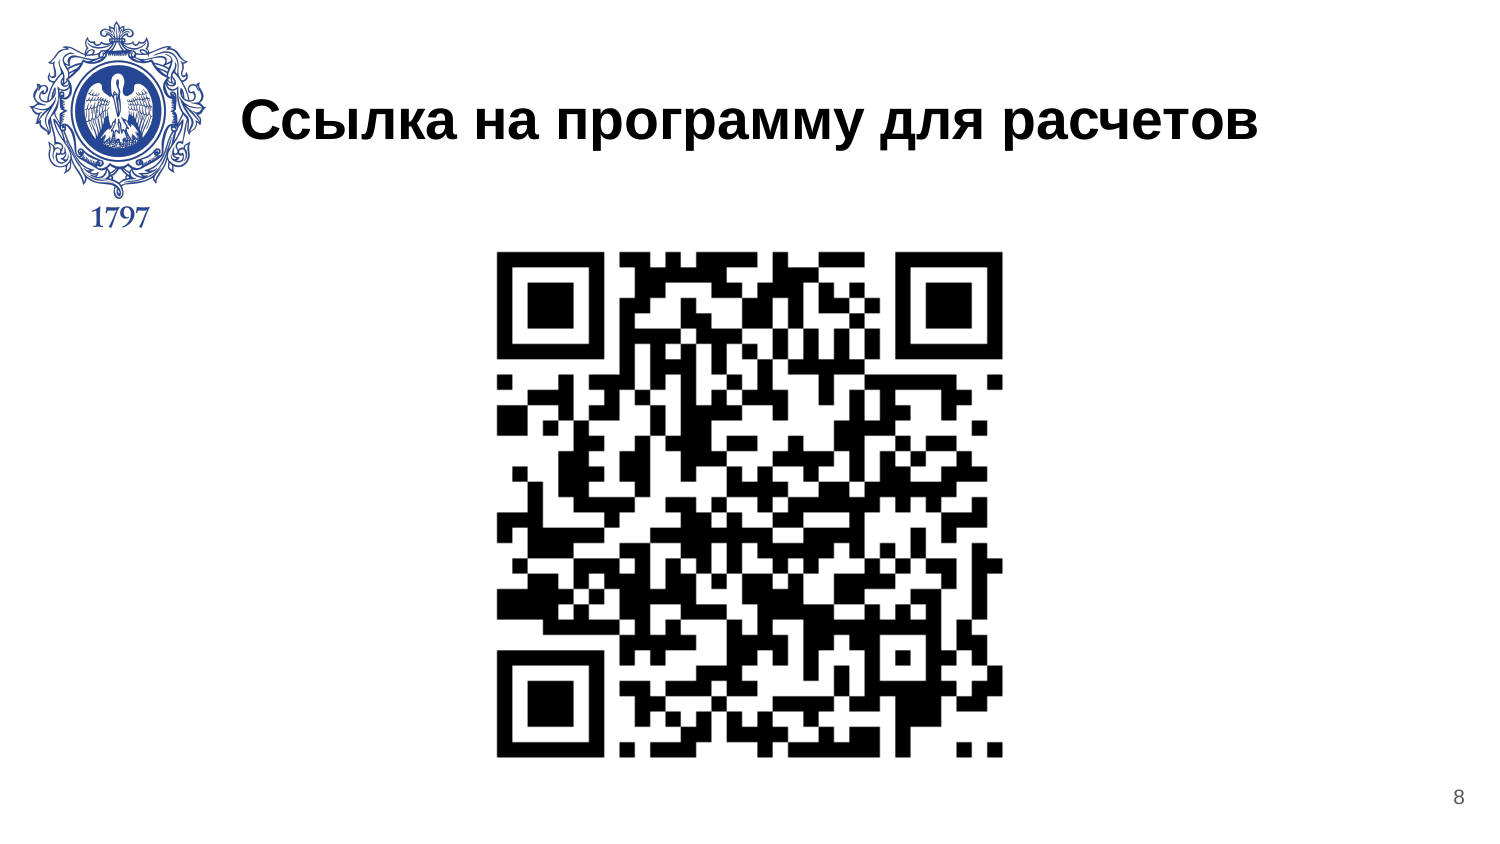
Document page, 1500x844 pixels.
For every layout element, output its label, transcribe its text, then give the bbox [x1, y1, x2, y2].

picture [28, 21, 207, 228]
title Ссылка на программу для расчетов [212, 72, 1449, 167]
picture [436, 191, 1064, 819]
slide_number ‹#› [1389, 764, 1480, 830]
